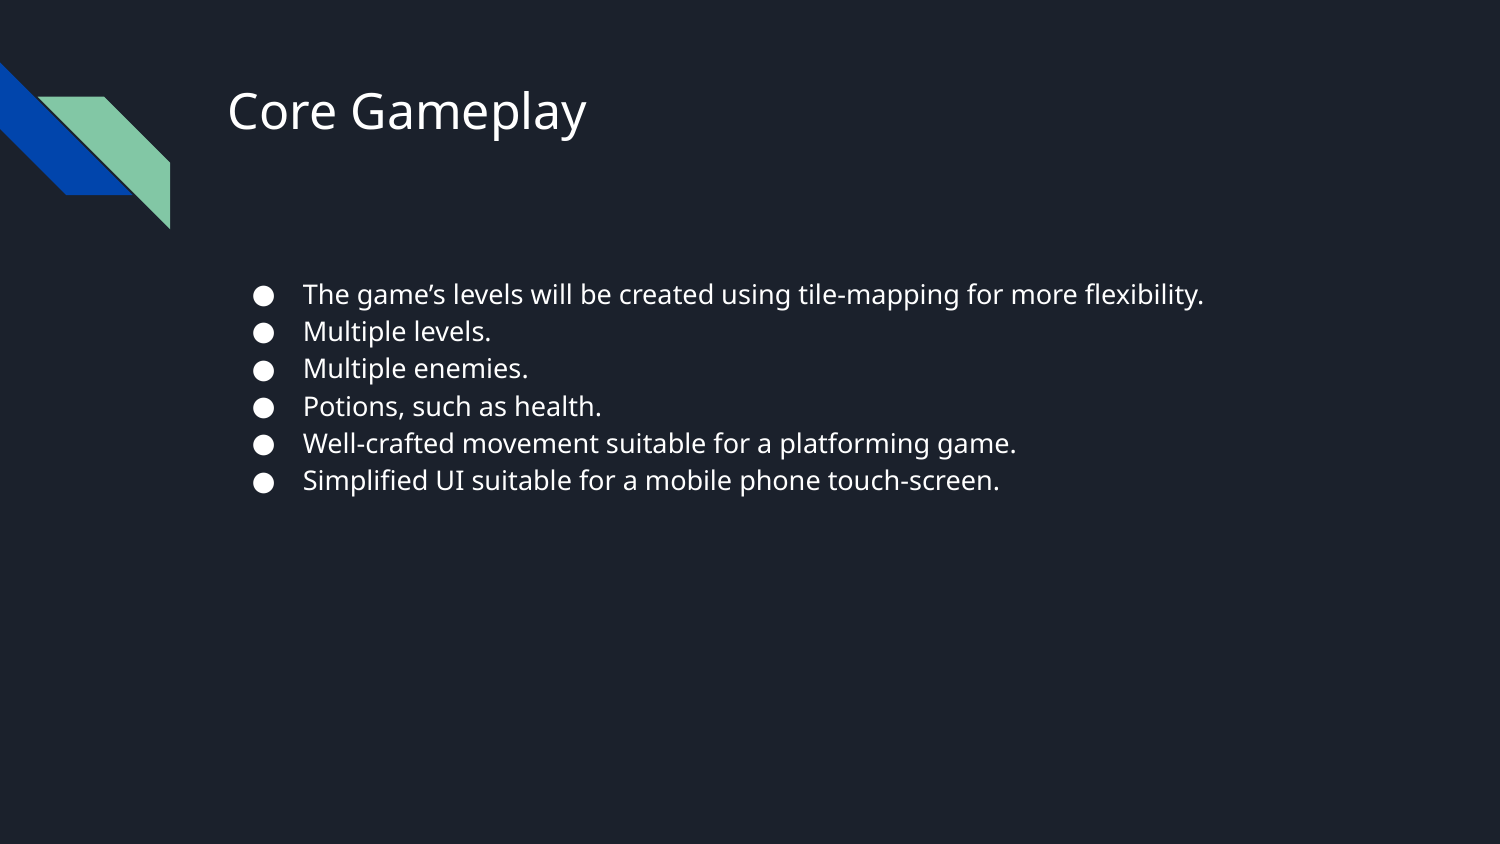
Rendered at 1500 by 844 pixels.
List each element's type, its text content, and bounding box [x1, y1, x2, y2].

title Core Gameplay [212, 64, 1368, 215]
list The game’s levels will be created using tile-mapping for more flexibility. Multiple levels. Multiple enemies. Potions, such as health. Well-crafted movement suitable for a platforming game. Simplified UI suitable for a mobile phone touch-screen. [212, 257, 1368, 735]
